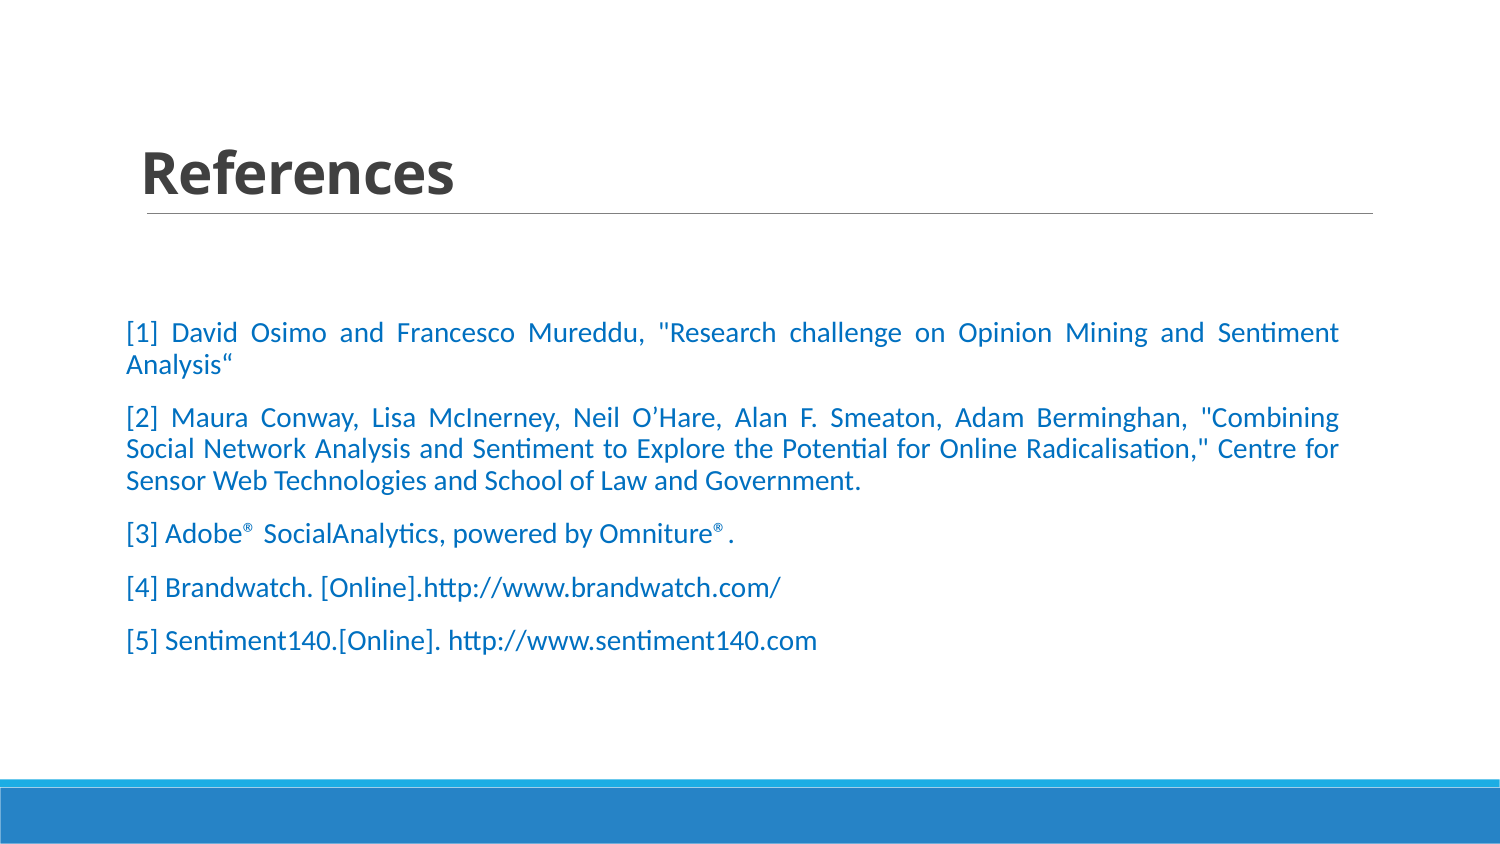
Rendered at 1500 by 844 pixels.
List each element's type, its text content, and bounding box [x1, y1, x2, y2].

title References [125, 113, 978, 214]
text_box [0, 44, 909, 214]
text_box [1] David Osimo and Francesco Mureddu, "Research challenge on Opinion Mining and Sentiment Analysis“ [2] Maura Conway, Lisa McInerney, Neil O’Hare, Alan F. Smeaton, Adam Berminghan, "Combining Social Network Analysis and Sentiment to Explore the Potential for Online Radicalisation," Centre for Sensor Web Technologies and School of Law and Government. [3] Adobe® SocialAnalytics, powered by Omniture®. [4] Brandwatch. [Online].http://www.brandwatch.com/ [5] Sentiment140.[Online]. http://www.sentiment140.com [99, 310, 1356, 750]
